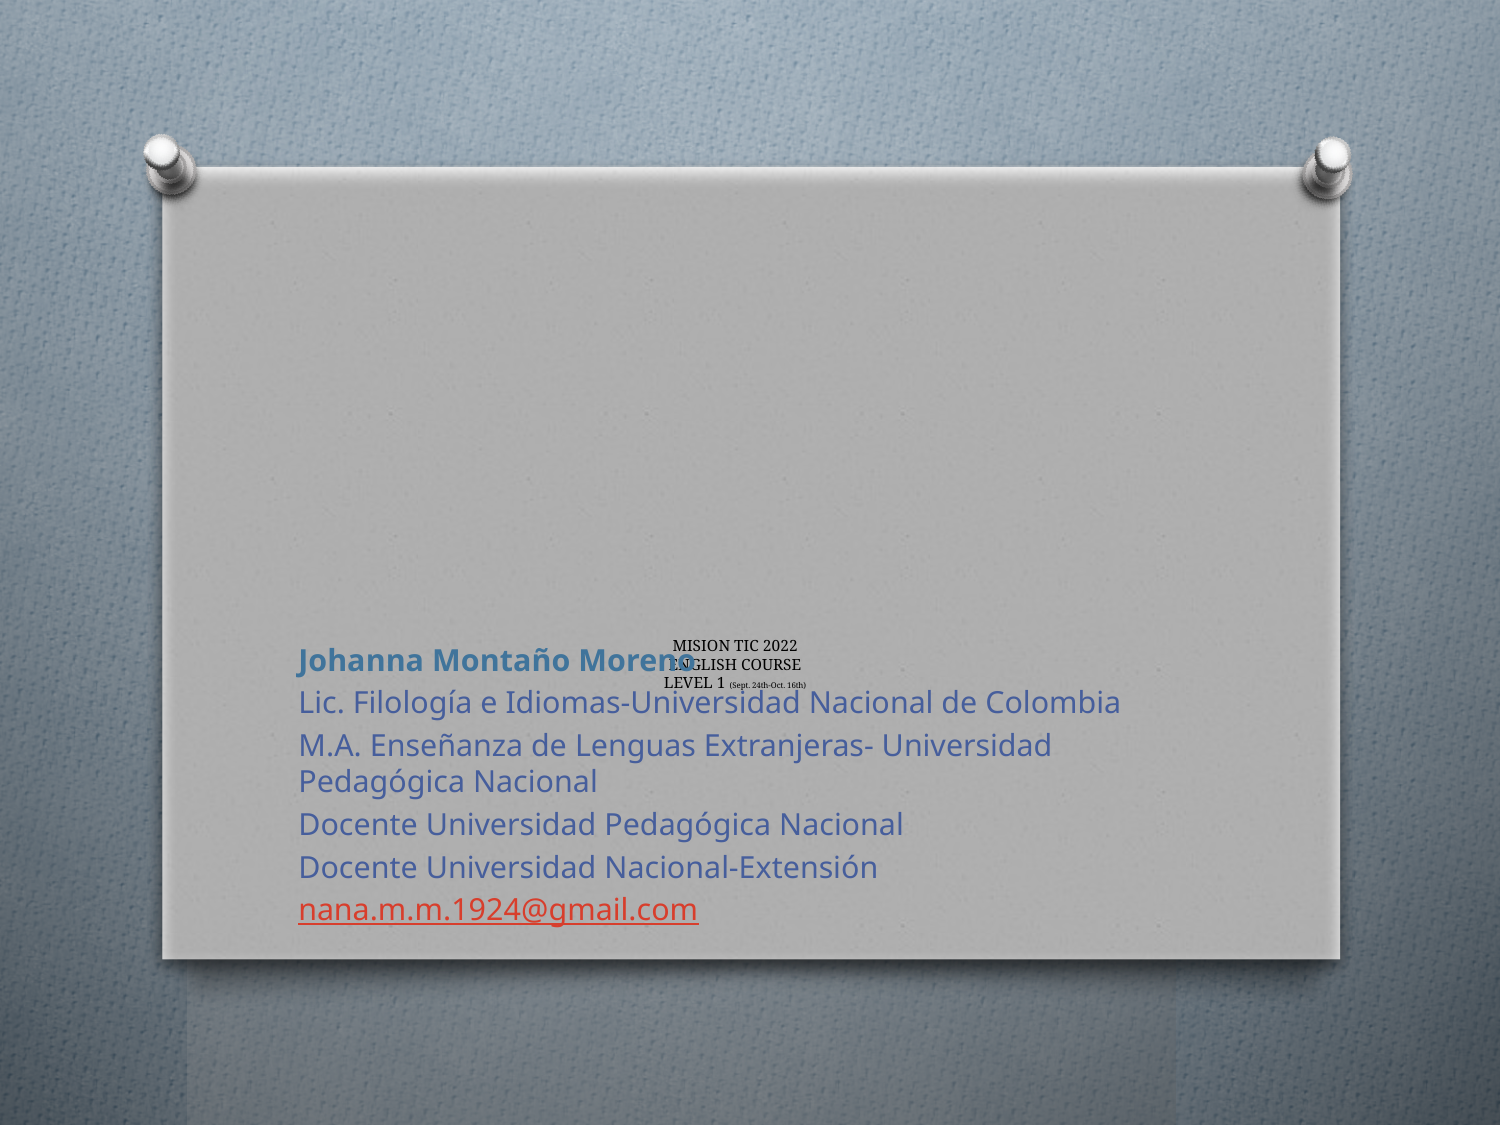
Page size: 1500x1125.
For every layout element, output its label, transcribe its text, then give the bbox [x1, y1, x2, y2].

picture [112, 100, 235, 224]
picture [1274, 109, 1396, 230]
title MISION TIC 2022 ENGLISH COURSE LEVEL 1 (Sept. 24th-Oct. 16th) [265, 574, 1205, 716]
subtitle Johanna Montaño Moreno Lic. Filología e Idiomas-Universidad Nacional de Colombia M.A. Enseñanza de Lenguas Extranjeras- Universidad Pedagógica Nacional Docente Universidad Pedagógica Nacional Docente Universidad Nacional-Extensión nana.m.m.1924@gmail.com [283, 633, 1221, 941]
